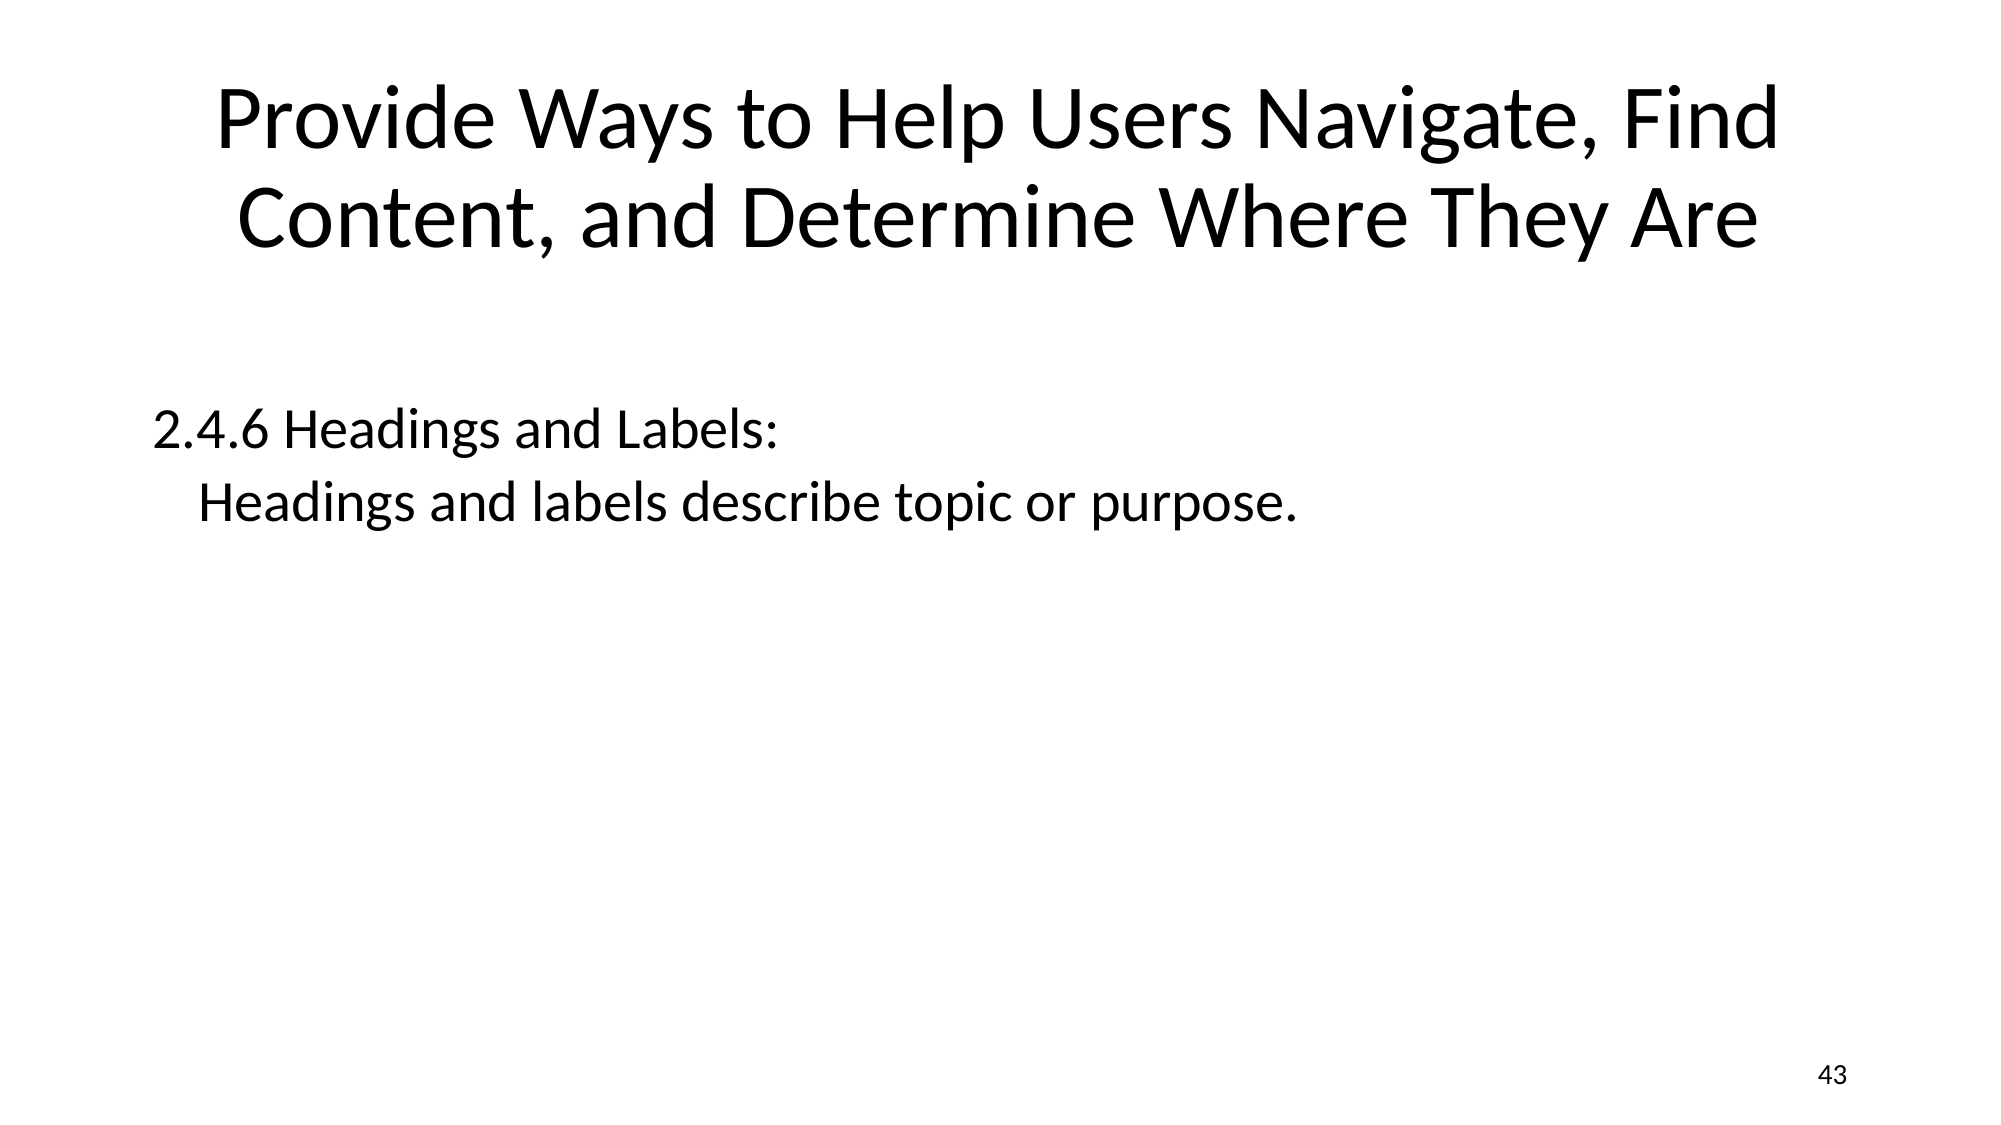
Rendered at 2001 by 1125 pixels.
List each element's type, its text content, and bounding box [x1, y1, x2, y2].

slide_number ‹#› [1412, 1042, 1863, 1103]
list 2.4.6 Headings and Labels: Headings and labels describe topic or purpose. [137, 299, 1863, 1014]
title Provide Ways to Help Users Navigate, Find Content, and Determine Where They Are [137, 59, 1863, 278]
